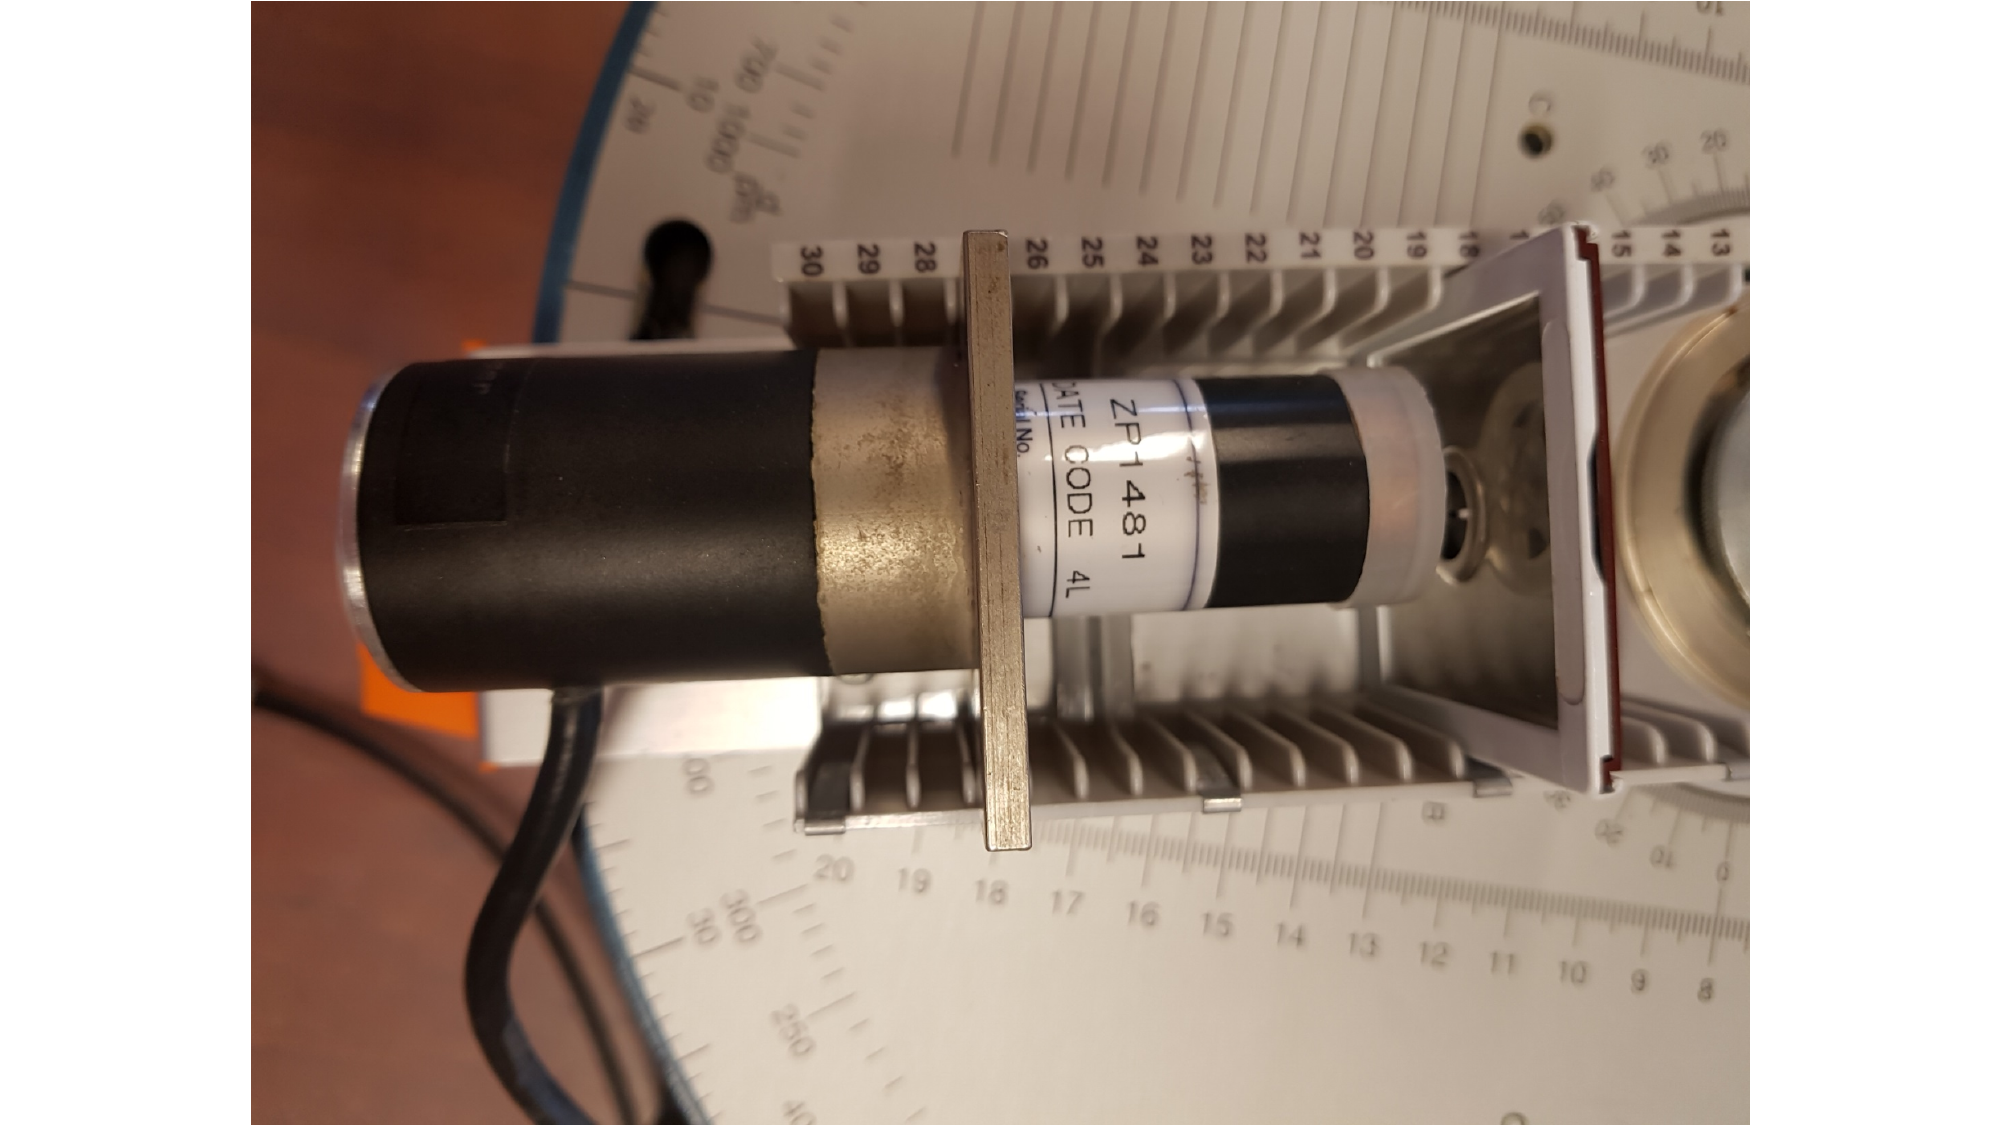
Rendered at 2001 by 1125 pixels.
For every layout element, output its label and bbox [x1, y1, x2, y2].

picture [249, 0, 1750, 1125]
